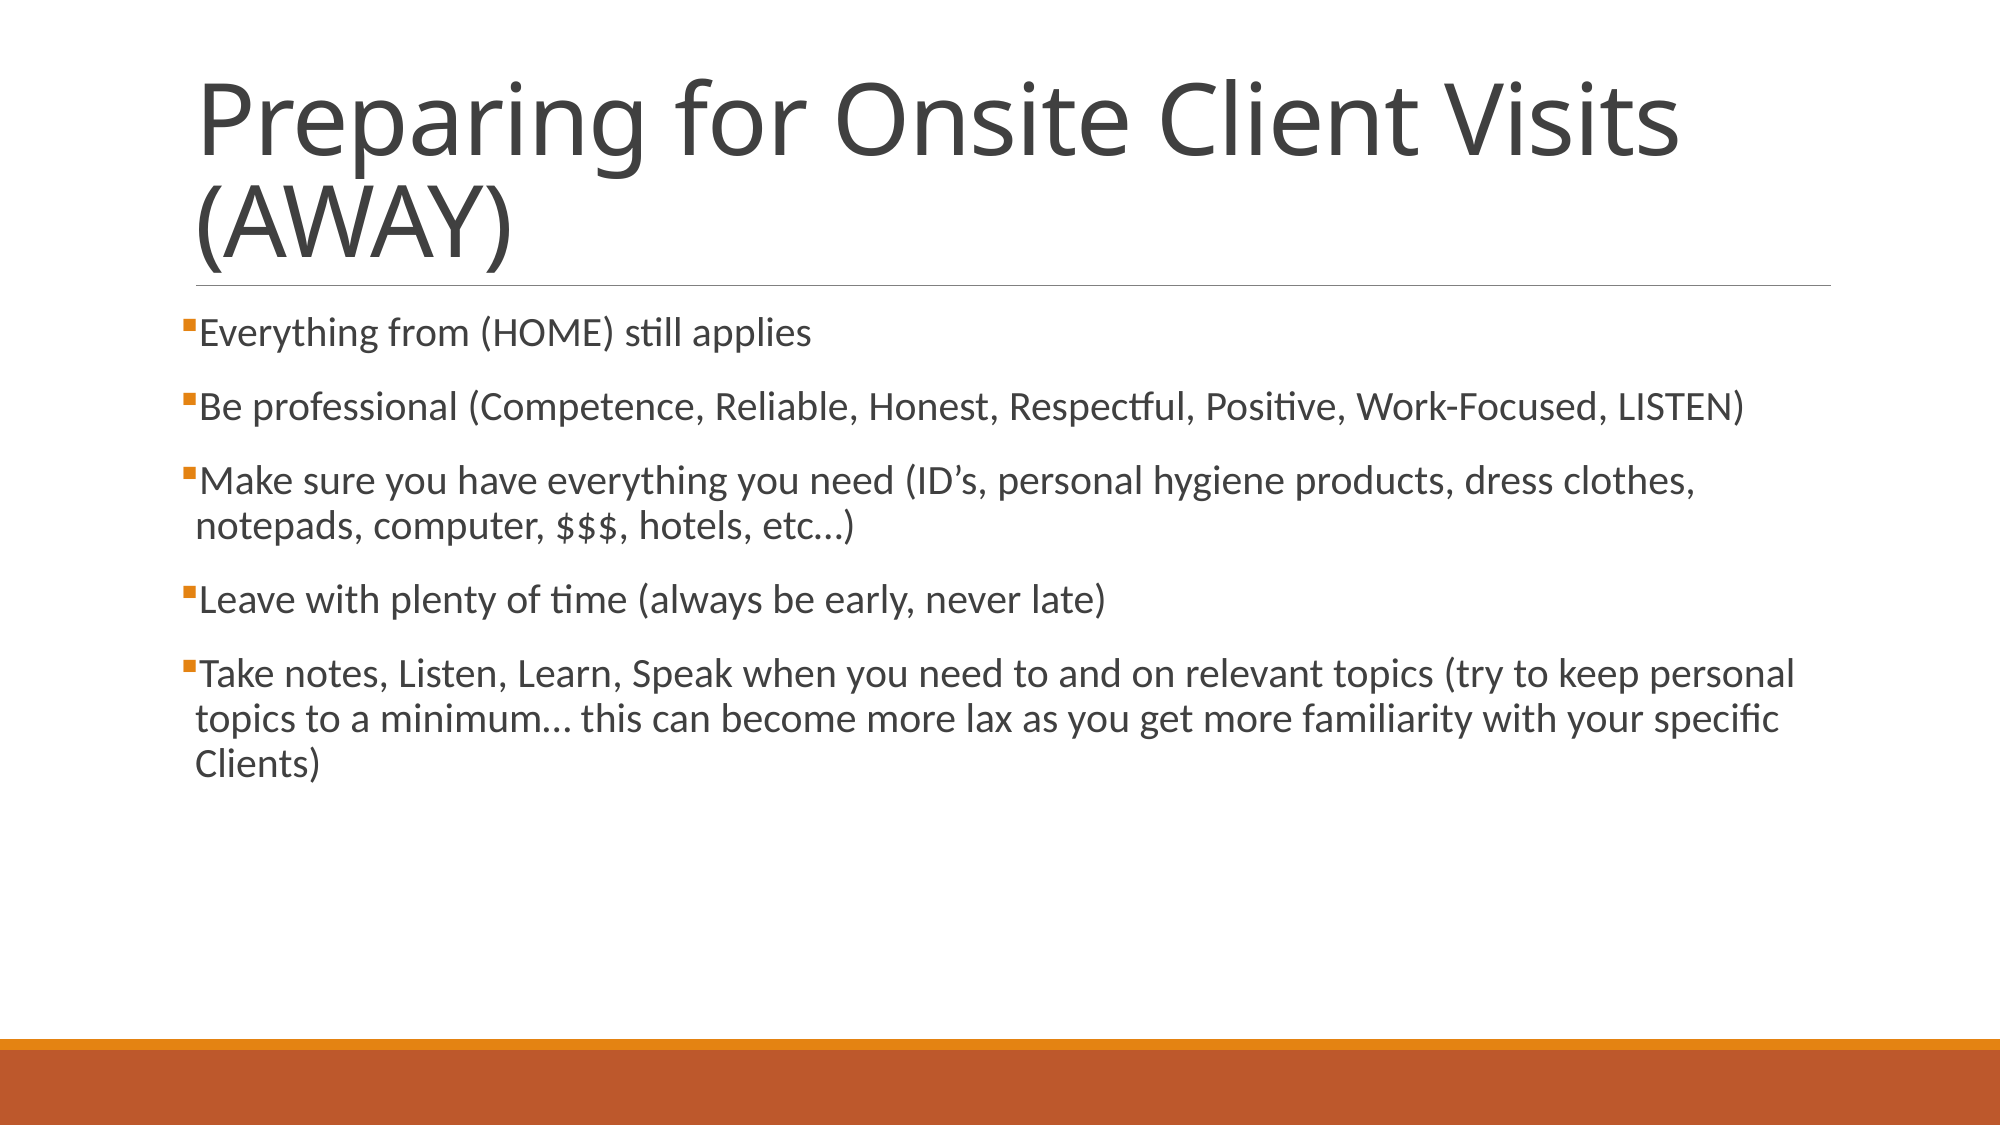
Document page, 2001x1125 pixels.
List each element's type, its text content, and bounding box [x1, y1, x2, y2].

title Preparing for Onsite Client Visits (AWAY) [180, 47, 1830, 285]
list Everything from (HOME) still applies Be professional (Competence, Reliable, Honest, Respectful, Positive, Work-Focused, LISTEN) Make sure you have everything you need (ID’s, personal hygiene products, dress clothes, notepads, computer, $$$, hotels, etc…) Leave with plenty of time (always be early, never late) Take notes, Listen, Learn, Speak when you need to and on relevant topics (try to keep personal topics to a minimum… this can become more lax as you get more familiarity with your specific Clients) [180, 302, 1830, 963]
